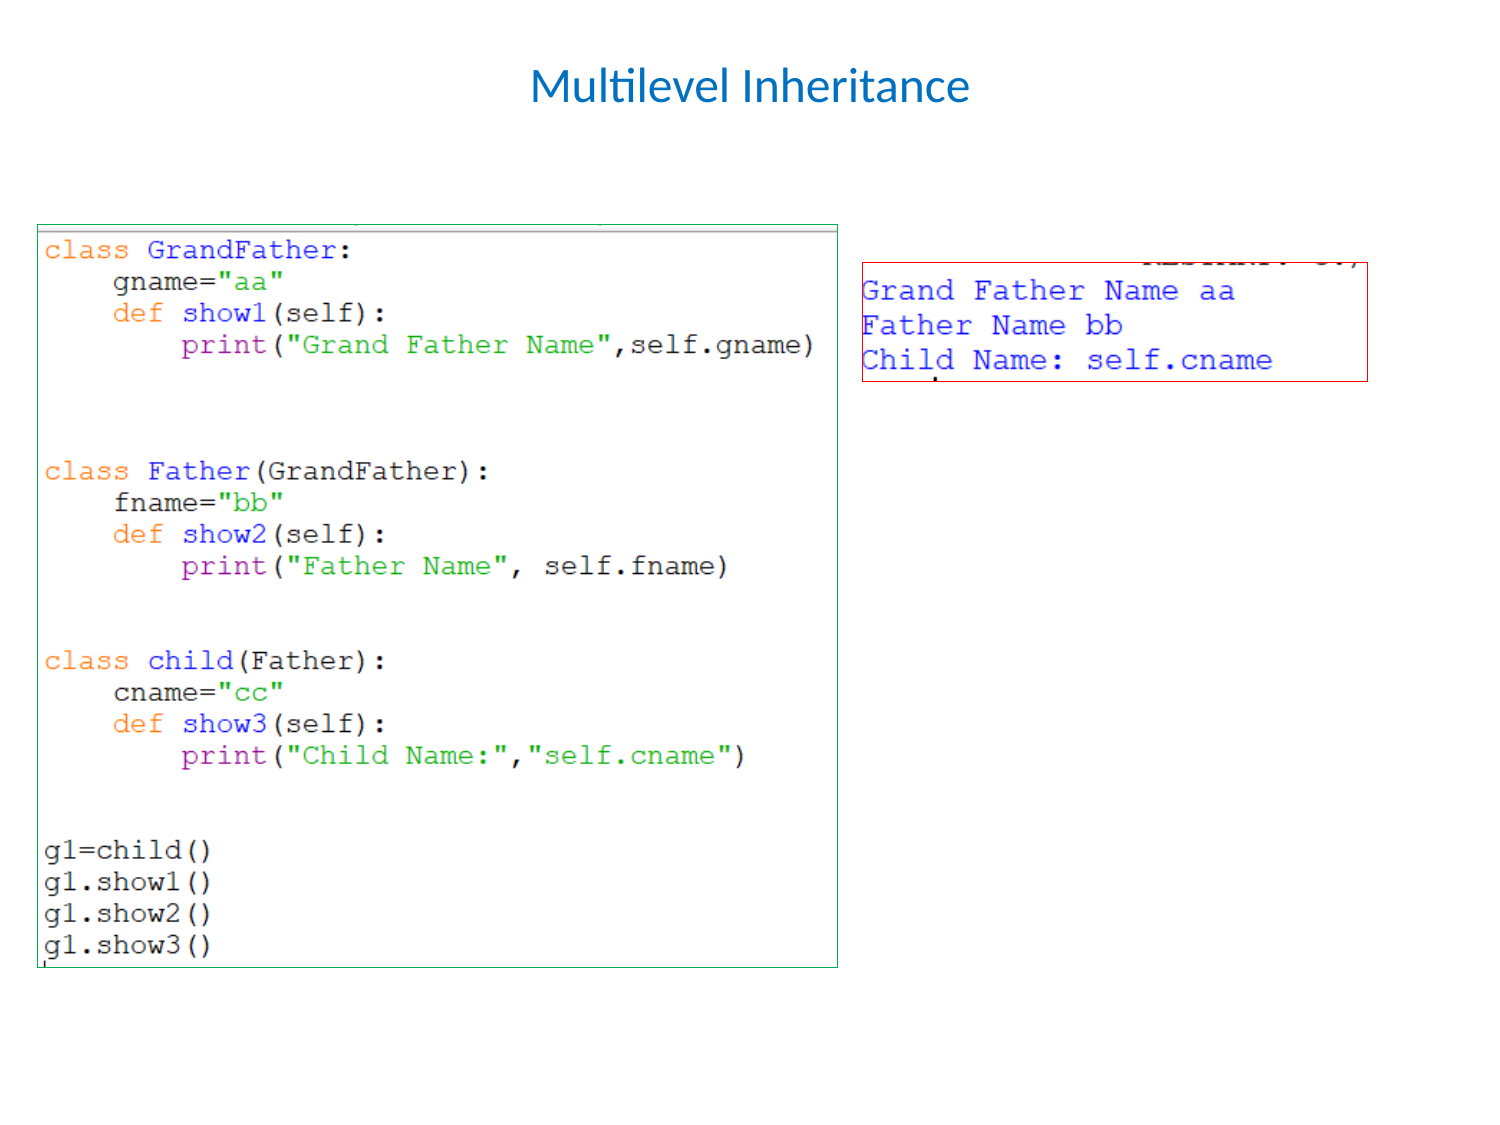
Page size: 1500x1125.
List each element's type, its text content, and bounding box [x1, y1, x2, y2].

title Multilevel Inheritance [75, 45, 1425, 121]
picture [862, 262, 1368, 382]
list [37, 224, 838, 968]
